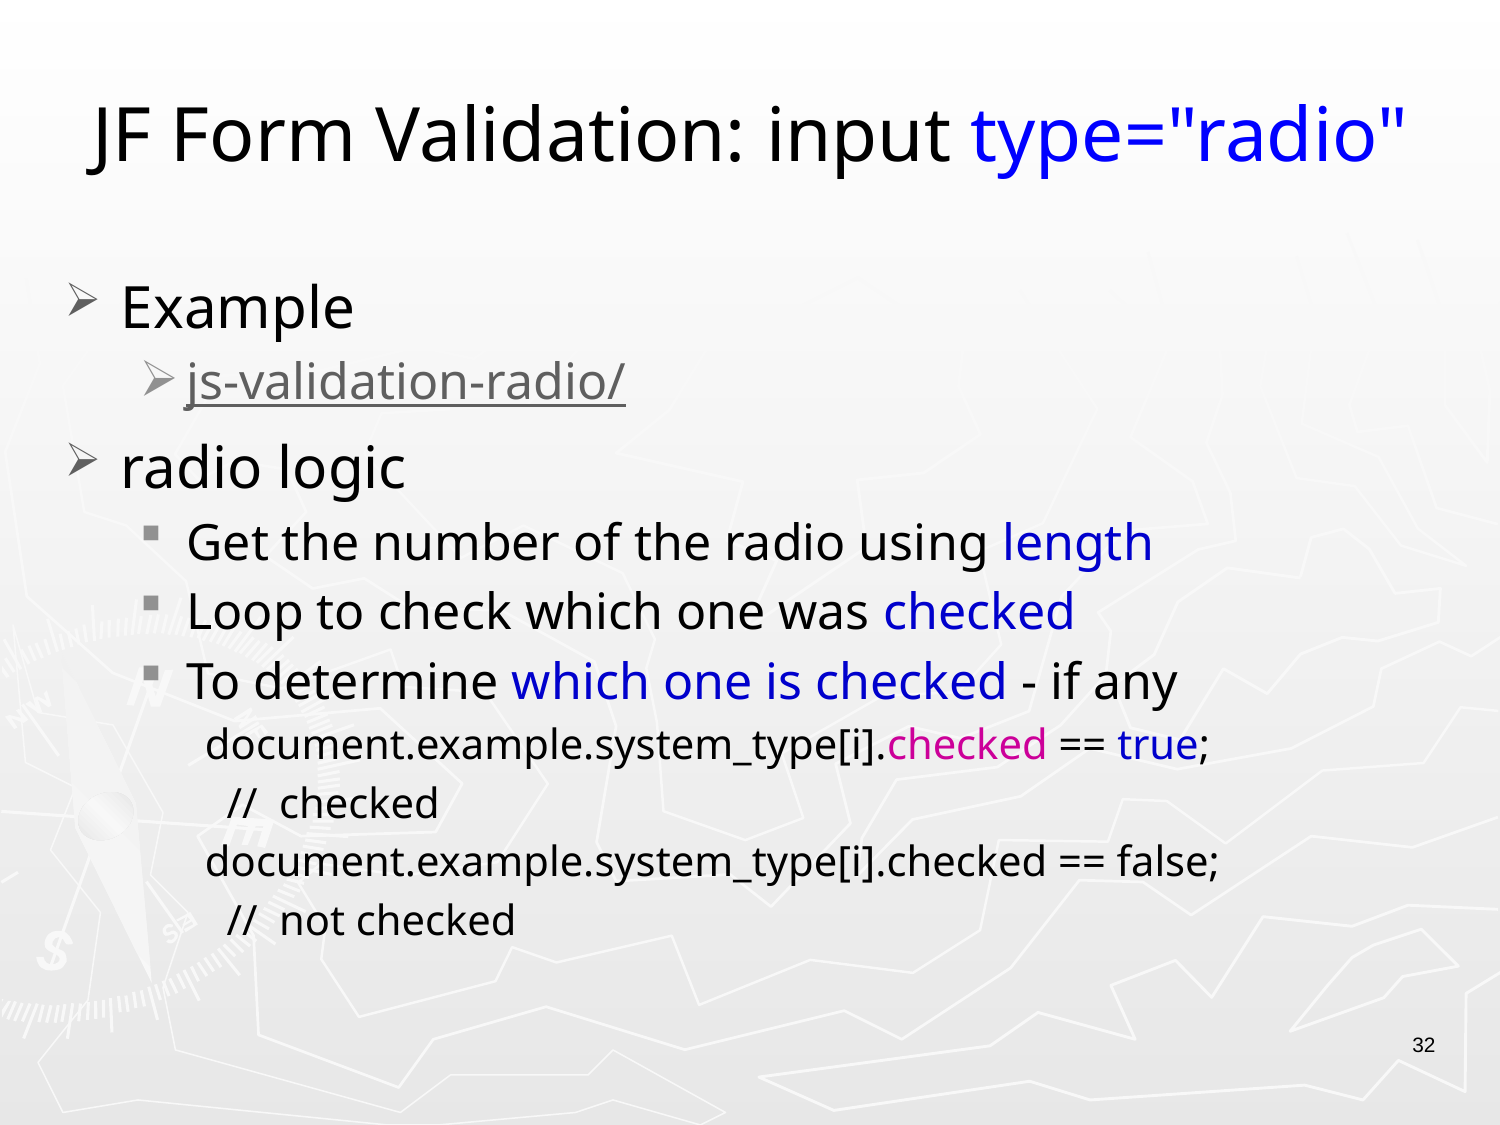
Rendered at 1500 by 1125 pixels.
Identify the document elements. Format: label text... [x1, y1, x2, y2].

list Example js-validation-radio/ radio logic Get the number of the radio using length Loop to check which one was checked To determine which one is checked - if any document.example.system_type[i].checked == true; // checked document.example.system_type[i].checked == false; // not checked [49, 262, 1451, 1001]
slide_number 32 [1074, 1024, 1451, 1103]
title JF Form Validation: input type="radio" [0, 37, 1500, 225]
